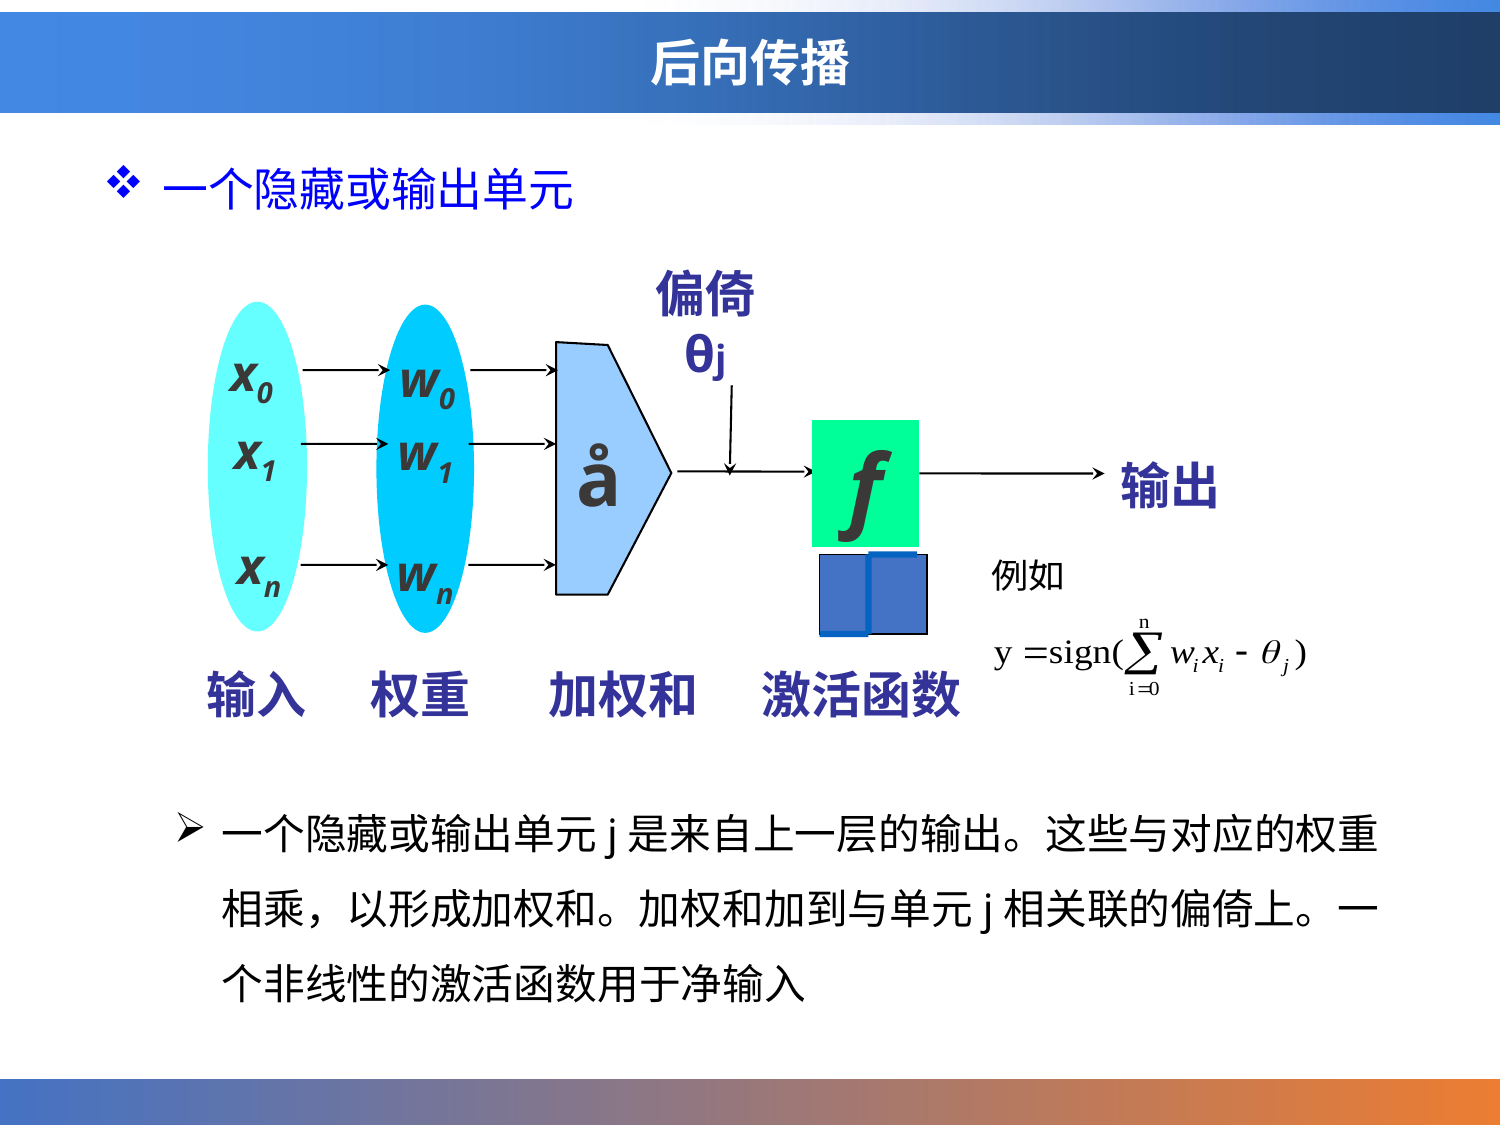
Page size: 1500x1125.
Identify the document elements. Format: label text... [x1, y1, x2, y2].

title 后向传播 [29, 22, 1471, 102]
picture [0, 0, 1500, 125]
list 一个隐藏或输出单元 一个隐藏或输出单元j是来自上一层的输出。这些与对应的权重相乘，以形成加权和。加权和加到与单元j相关联的偏倚上。一个非线性的激活函数用于净输入 [88, 125, 1424, 1033]
table_cell 高 [1394, 1079, 1399, 1125]
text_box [186, 255, 1314, 732]
